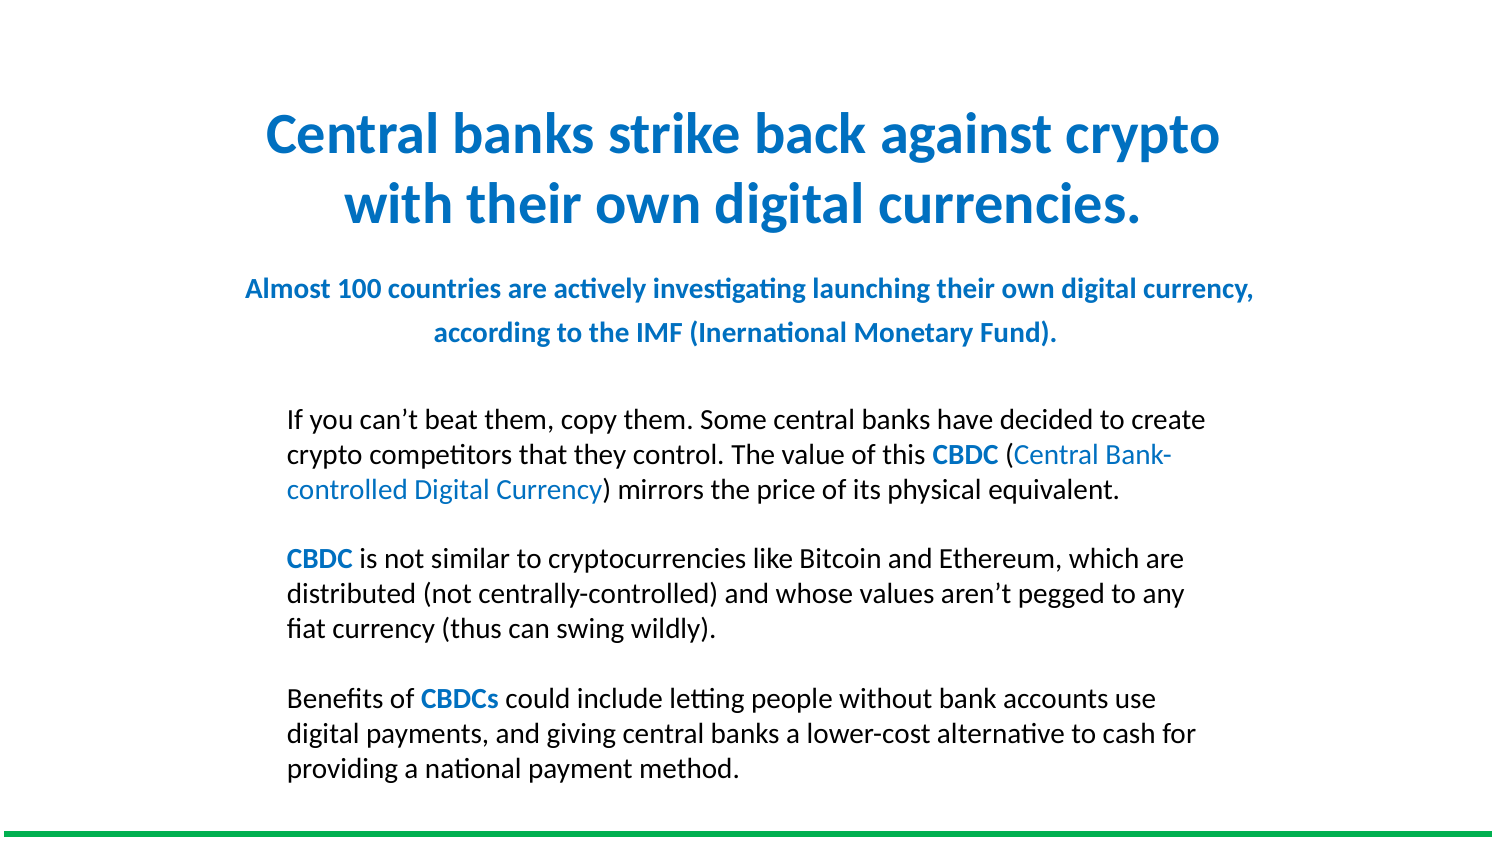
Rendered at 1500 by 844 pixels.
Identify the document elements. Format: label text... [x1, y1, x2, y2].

text_box Central banks strike back against crypto with their own digital currencies. Almost 100 countries are actively investigating launching their own digital currency, according to the IMF (Inernational Monetary Fund). [185, 87, 1315, 358]
text_box If you can’t beat them, copy them. Some central banks have decided to create crypto competitors that they control. The value of this CBDC (Central Bank-controlled Digital Currency) mirrors the price of its physical equivalent. CBDC is not similar to cryptocurrencies like Bitcoin and Ethereum, which are distributed (not centrally-controlled) and whose values aren’t pegged to any fiat currency (thus can swing wildly). Benefits of CBDCs could include letting people without bank accounts use digital payments, and giving central banks a lower-cost alternative to cash for providing a national payment method. [272, 392, 1228, 792]
